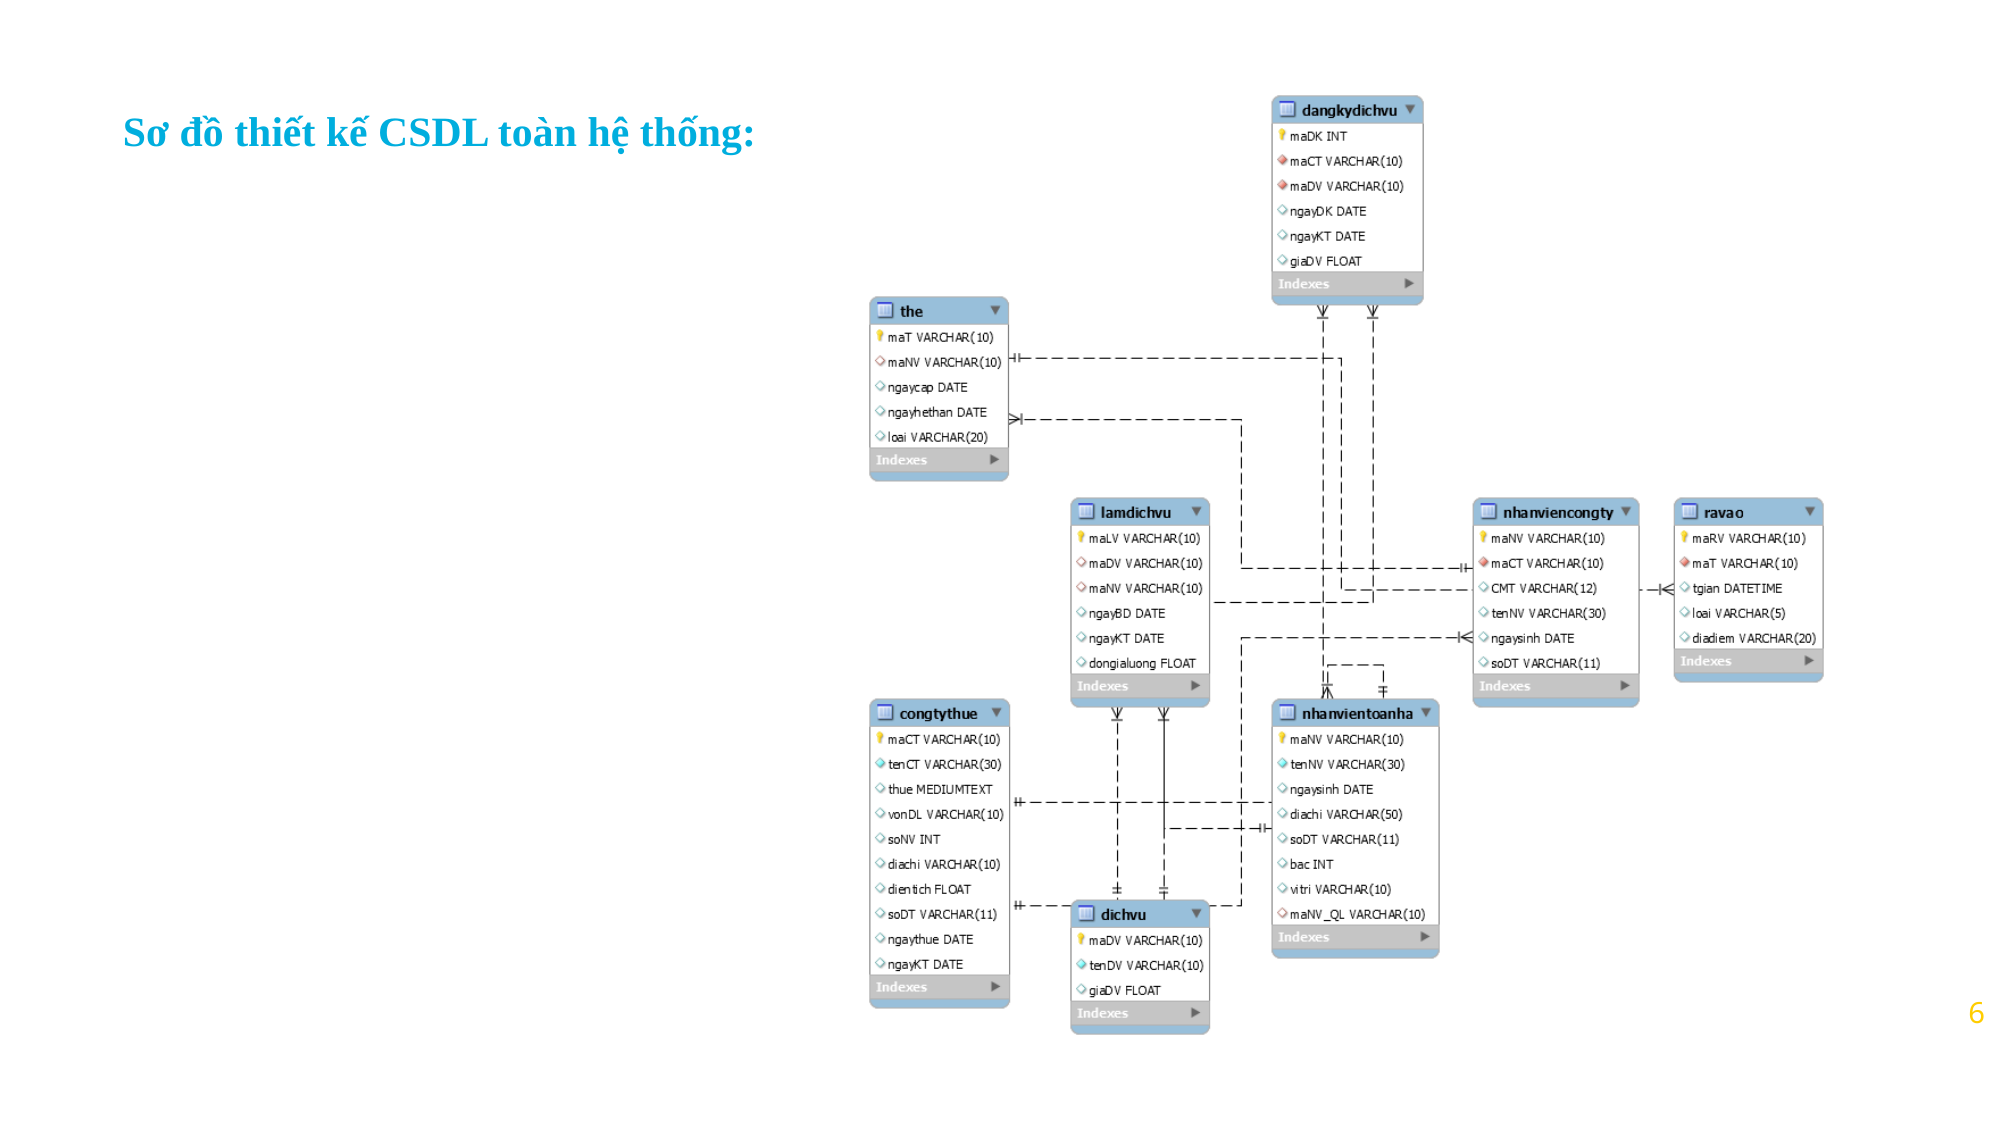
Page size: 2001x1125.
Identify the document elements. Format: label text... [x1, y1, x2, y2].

list Sơ đồ thiết kế CSDL toàn hệ thống: [107, 102, 858, 156]
picture [858, 84, 1834, 1045]
slide_number 6 [1909, 984, 2000, 1045]
